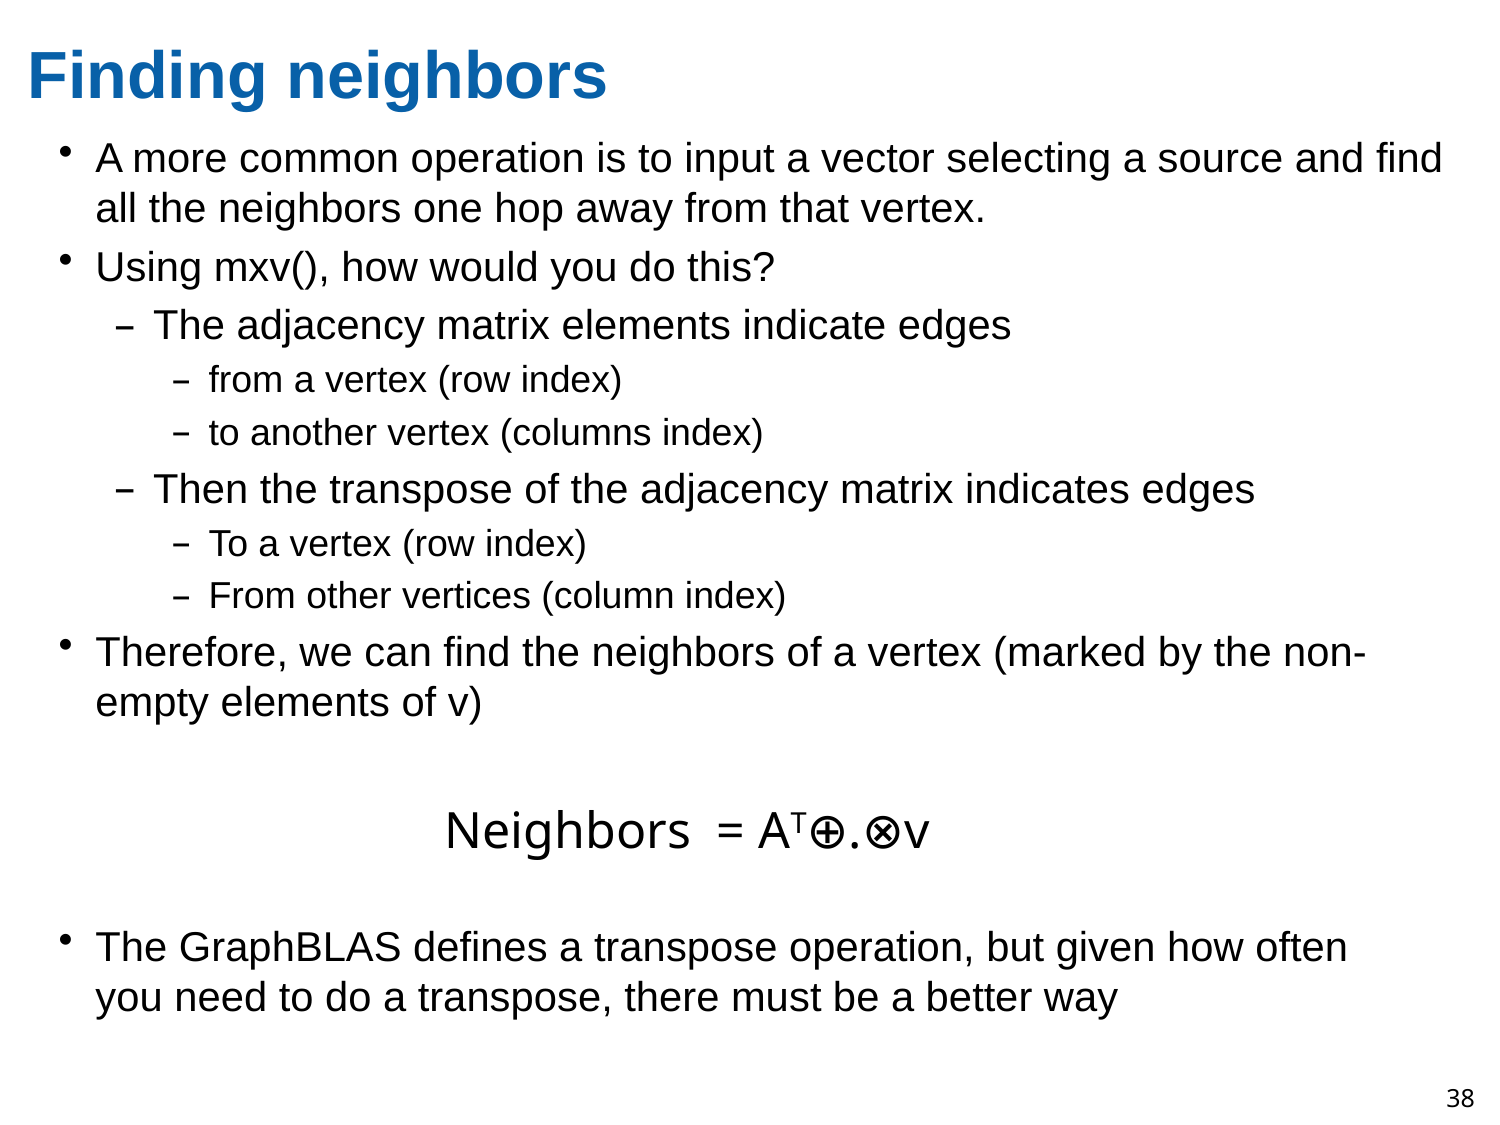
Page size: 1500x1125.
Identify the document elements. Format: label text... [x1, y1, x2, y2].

slide_number 38 [1431, 1074, 1500, 1125]
list A more common operation is to input a vector selecting a source and find all the neighbors one hop away from that vertex. Using mxv(), how would you do this? The adjacency matrix elements indicate edges from a vertex (row index) to another vertex (columns index) Then the transpose of the adjacency matrix indicates edges To a vertex (row index) From other vertices (column index) Therefore, we can find the neighbors of a vertex (marked by the non-empty elements of v) [58, 131, 1479, 810]
text_box The GraphBLAS defines a transpose operation, but given how often you need to do a transpose, there must be a better way [58, 919, 1410, 1075]
title Finding neighbors [27, 31, 1379, 178]
text_box Neighbors = AT⊕.⊗v [429, 791, 1046, 866]
